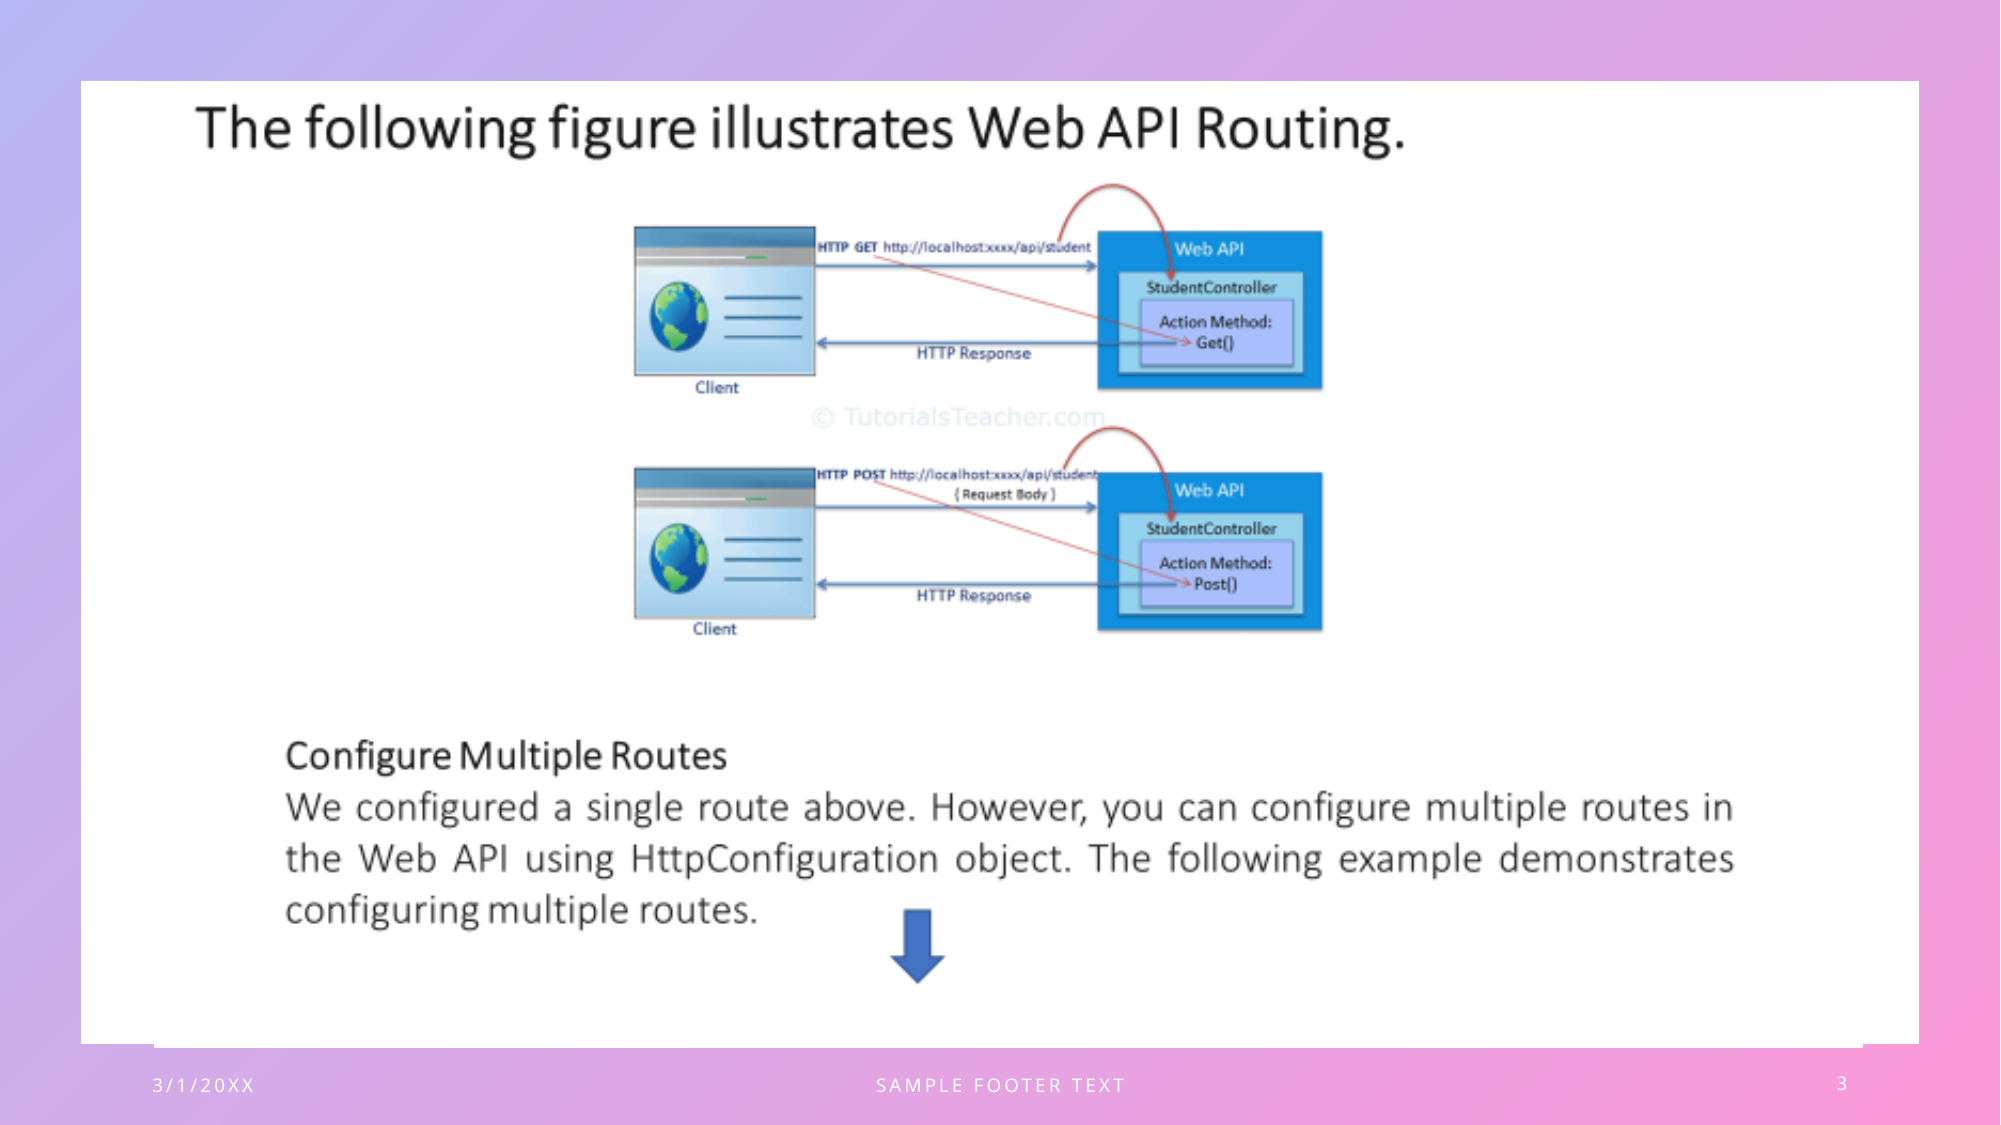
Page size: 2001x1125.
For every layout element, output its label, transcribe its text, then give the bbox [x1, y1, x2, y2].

footer SAMPLE FOOTER TEXT [662, 1054, 1338, 1115]
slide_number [137, 1054, 588, 1115]
picture [154, 86, 1863, 1048]
slide_number 3 [1412, 1054, 1863, 1115]
